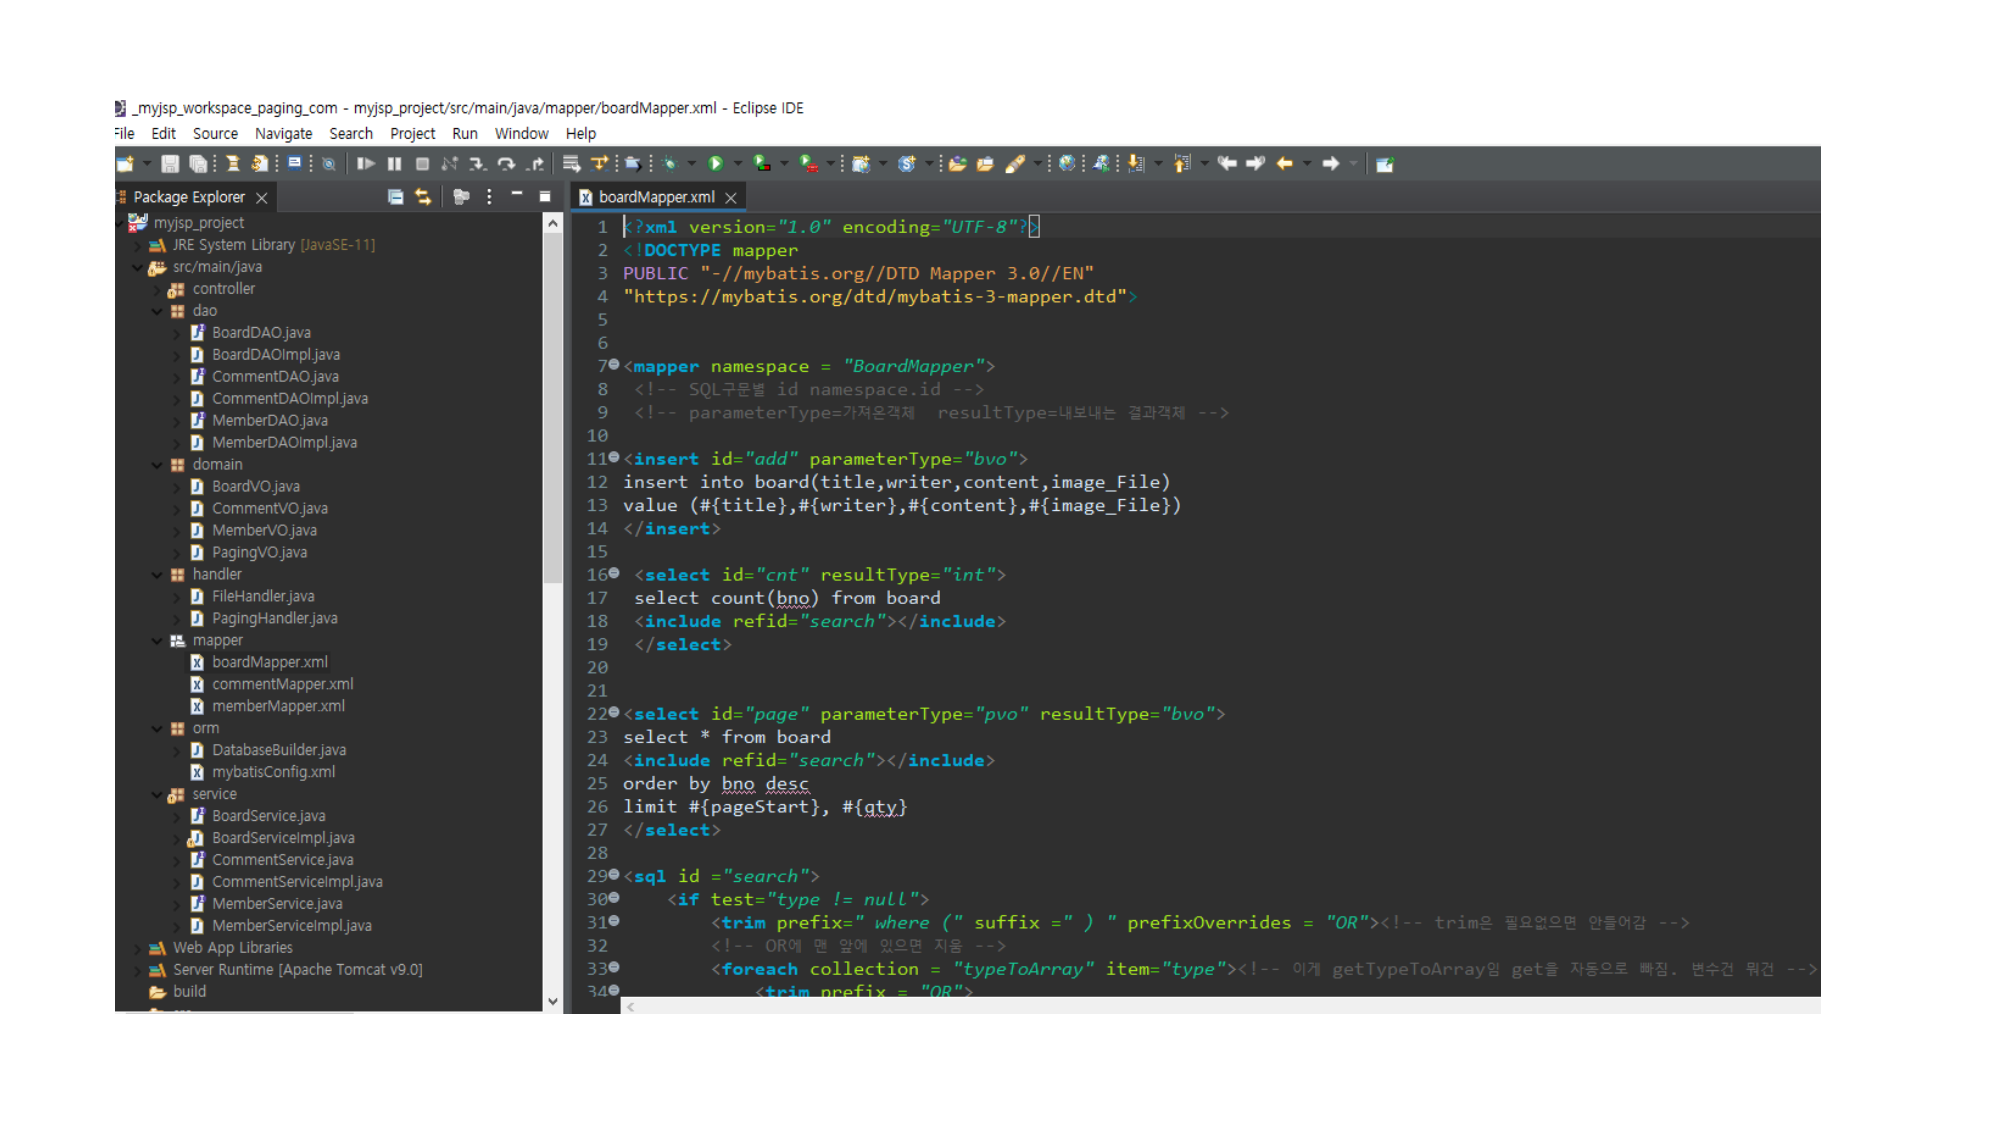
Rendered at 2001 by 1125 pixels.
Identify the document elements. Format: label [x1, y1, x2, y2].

picture [115, 100, 1821, 1014]
